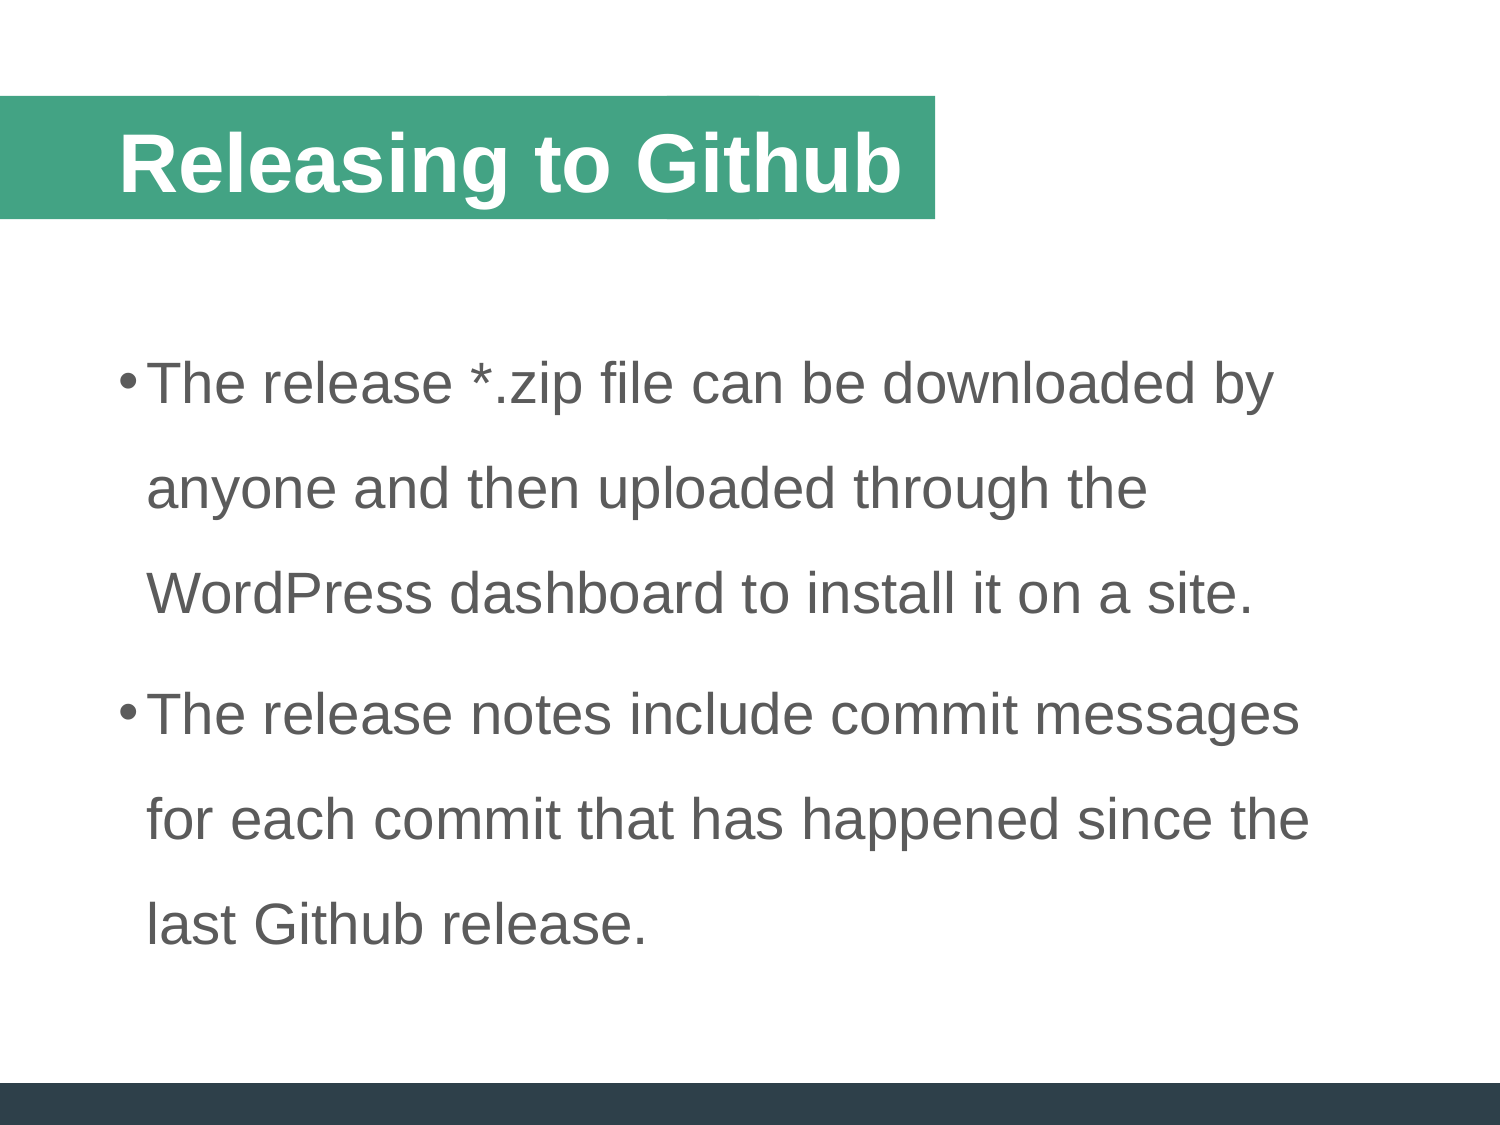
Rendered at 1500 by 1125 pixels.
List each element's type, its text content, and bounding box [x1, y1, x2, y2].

title Releasing to Github [103, 56, 1397, 274]
list The release *.zip file can be downloaded by anyone and then uploaded through the WordPress dashboard to install it on a site. The release notes include commit messages for each commit that has happened since the last Github release. [103, 303, 1396, 1017]
